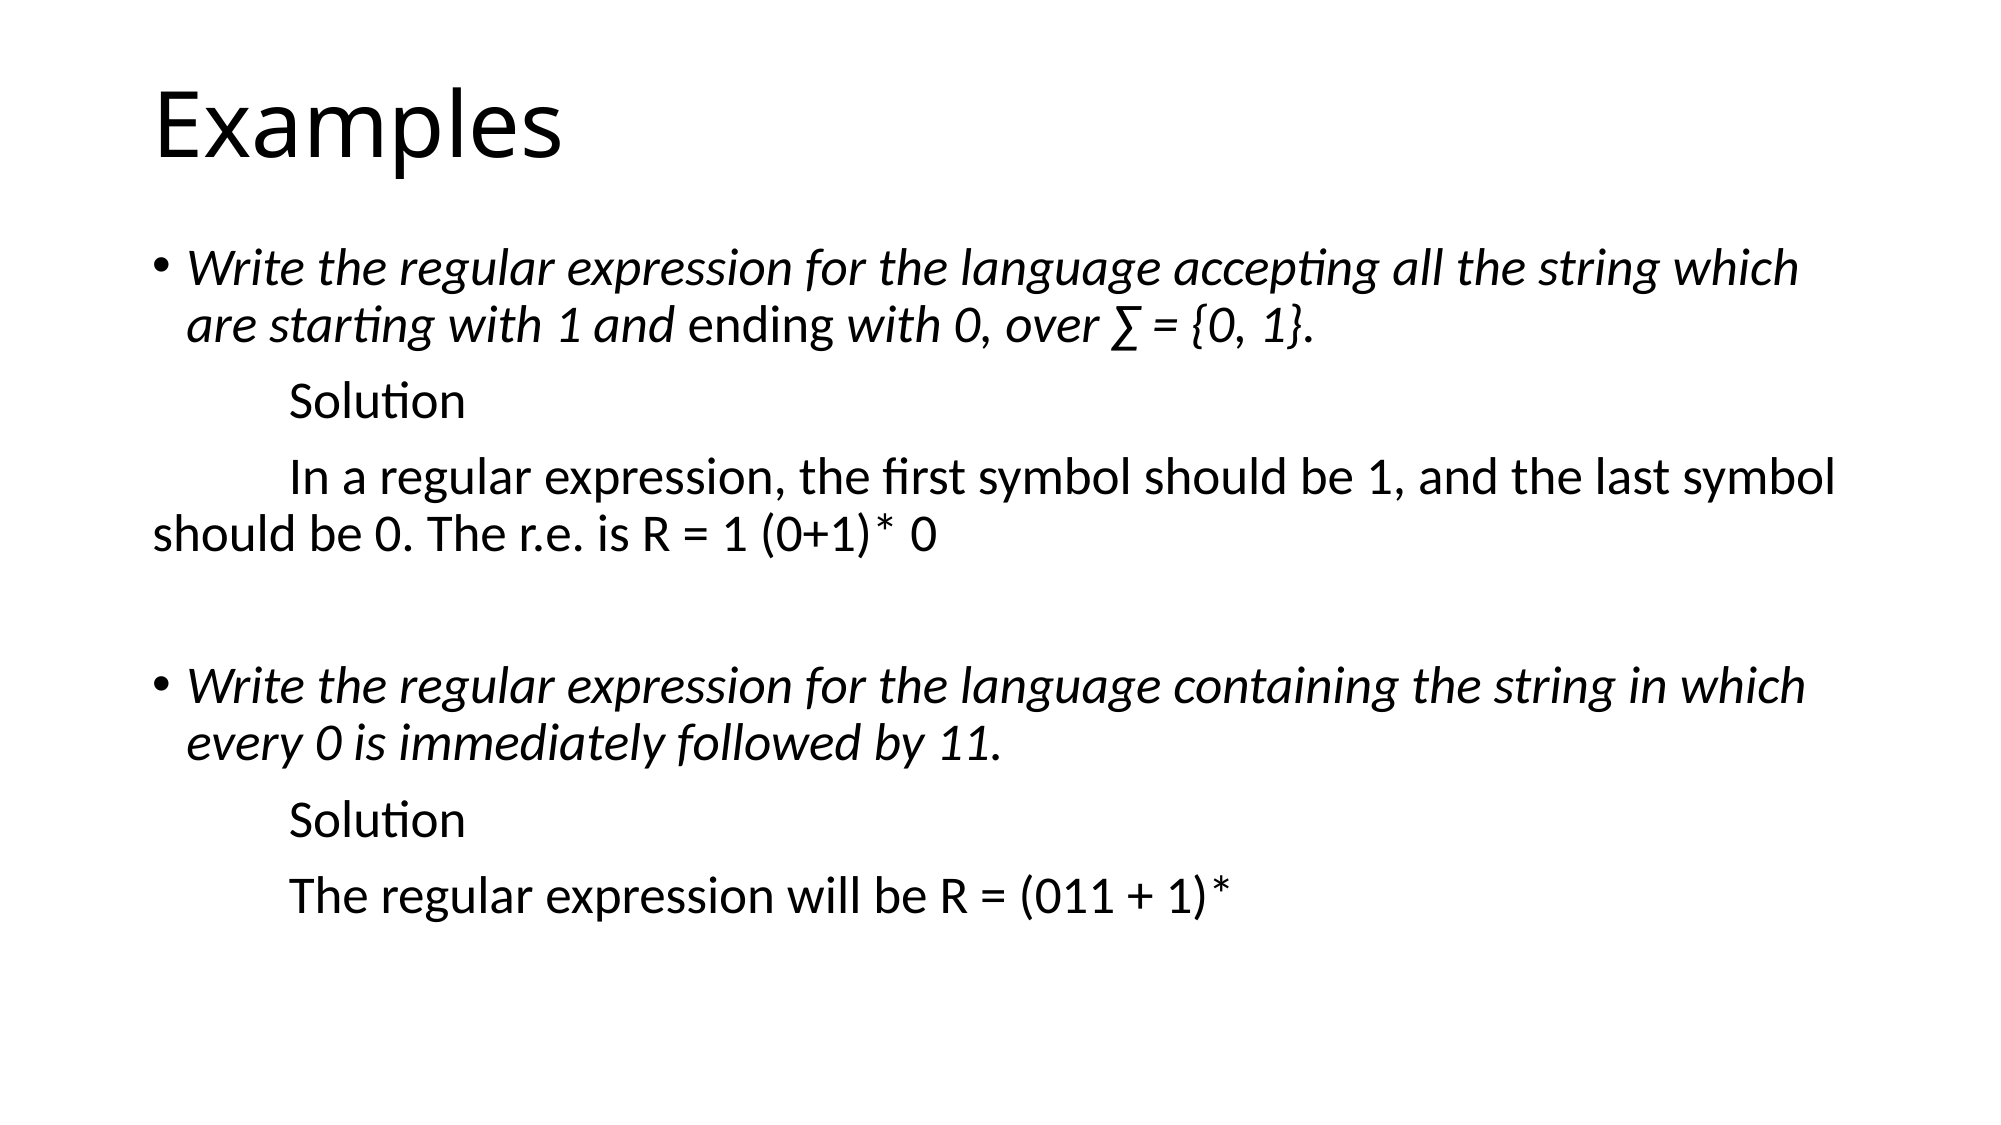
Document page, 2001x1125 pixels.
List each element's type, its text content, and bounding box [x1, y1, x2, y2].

list Write the regular expression for the language accepting all the string which are starting with 1 and ending with 0, over ∑ = {0, 1}. Solution In a regular expression, the first symbol should be 1, and the last symbol should be 0. The r.e. is R = 1 (0+1)* 0 Write the regular expression for the language containing the string in which every 0 is immediately followed by 11. Solution The regular expression will be R = (011 + 1)* [137, 231, 1863, 1014]
title Examples [137, 59, 1863, 197]
